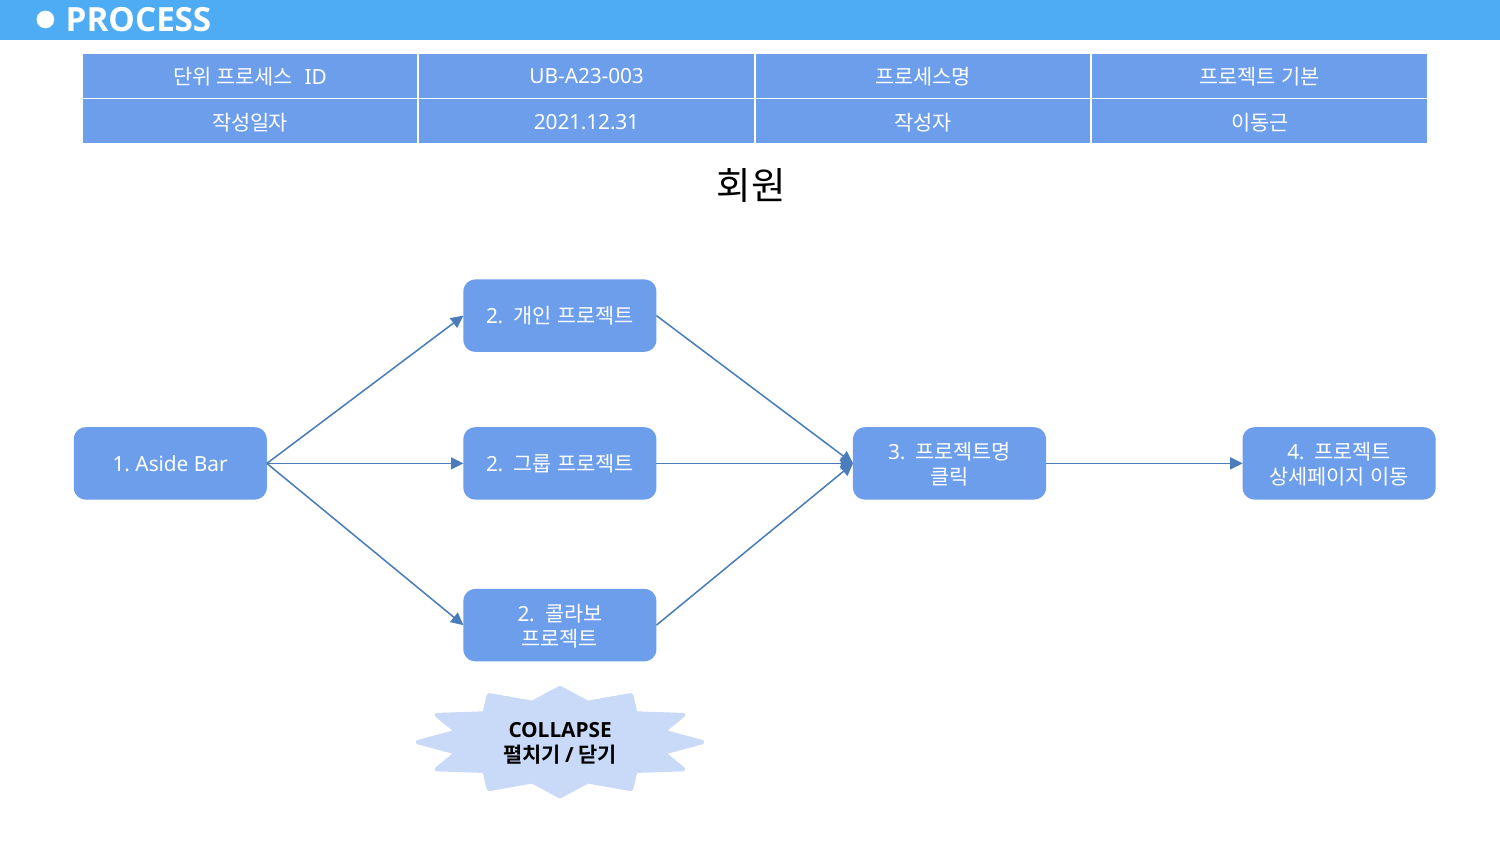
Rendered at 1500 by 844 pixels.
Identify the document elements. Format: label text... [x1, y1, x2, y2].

table_header 프로젝트 기본 [1092, 54, 1427, 98]
text_box 3. 프로젝트명 클릭 [856, 427, 1047, 500]
table_header UB-A23-003 [419, 54, 754, 98]
text_box 4. 프로젝트 상세페이지 이동 [1242, 427, 1436, 500]
text_box 1. Aside Bar [73, 427, 261, 500]
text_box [656, 463, 854, 626]
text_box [266, 470, 464, 626]
text_box 회원 [596, 154, 907, 215]
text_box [656, 315, 854, 463]
table_header 프로세스명 [756, 54, 1090, 98]
table_header 단위 프로세스 ID [83, 54, 417, 98]
title PROCESS [52, 0, 236, 43]
text_box 2. 콜라보 프로젝트 [463, 588, 657, 662]
table_cell 작성일자 [83, 99, 417, 143]
table_cell 2021.12.31 [419, 99, 754, 143]
text_box 2. 개인 프로젝트 [463, 279, 657, 352]
table_cell 이동근 [1092, 99, 1427, 143]
text_box 2. 그룹 프로젝트 [468, 427, 651, 500]
text_box COLLAPSE 펼치기/닫기 [417, 687, 703, 797]
table_cell 작성자 [756, 99, 1090, 143]
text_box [266, 315, 464, 464]
